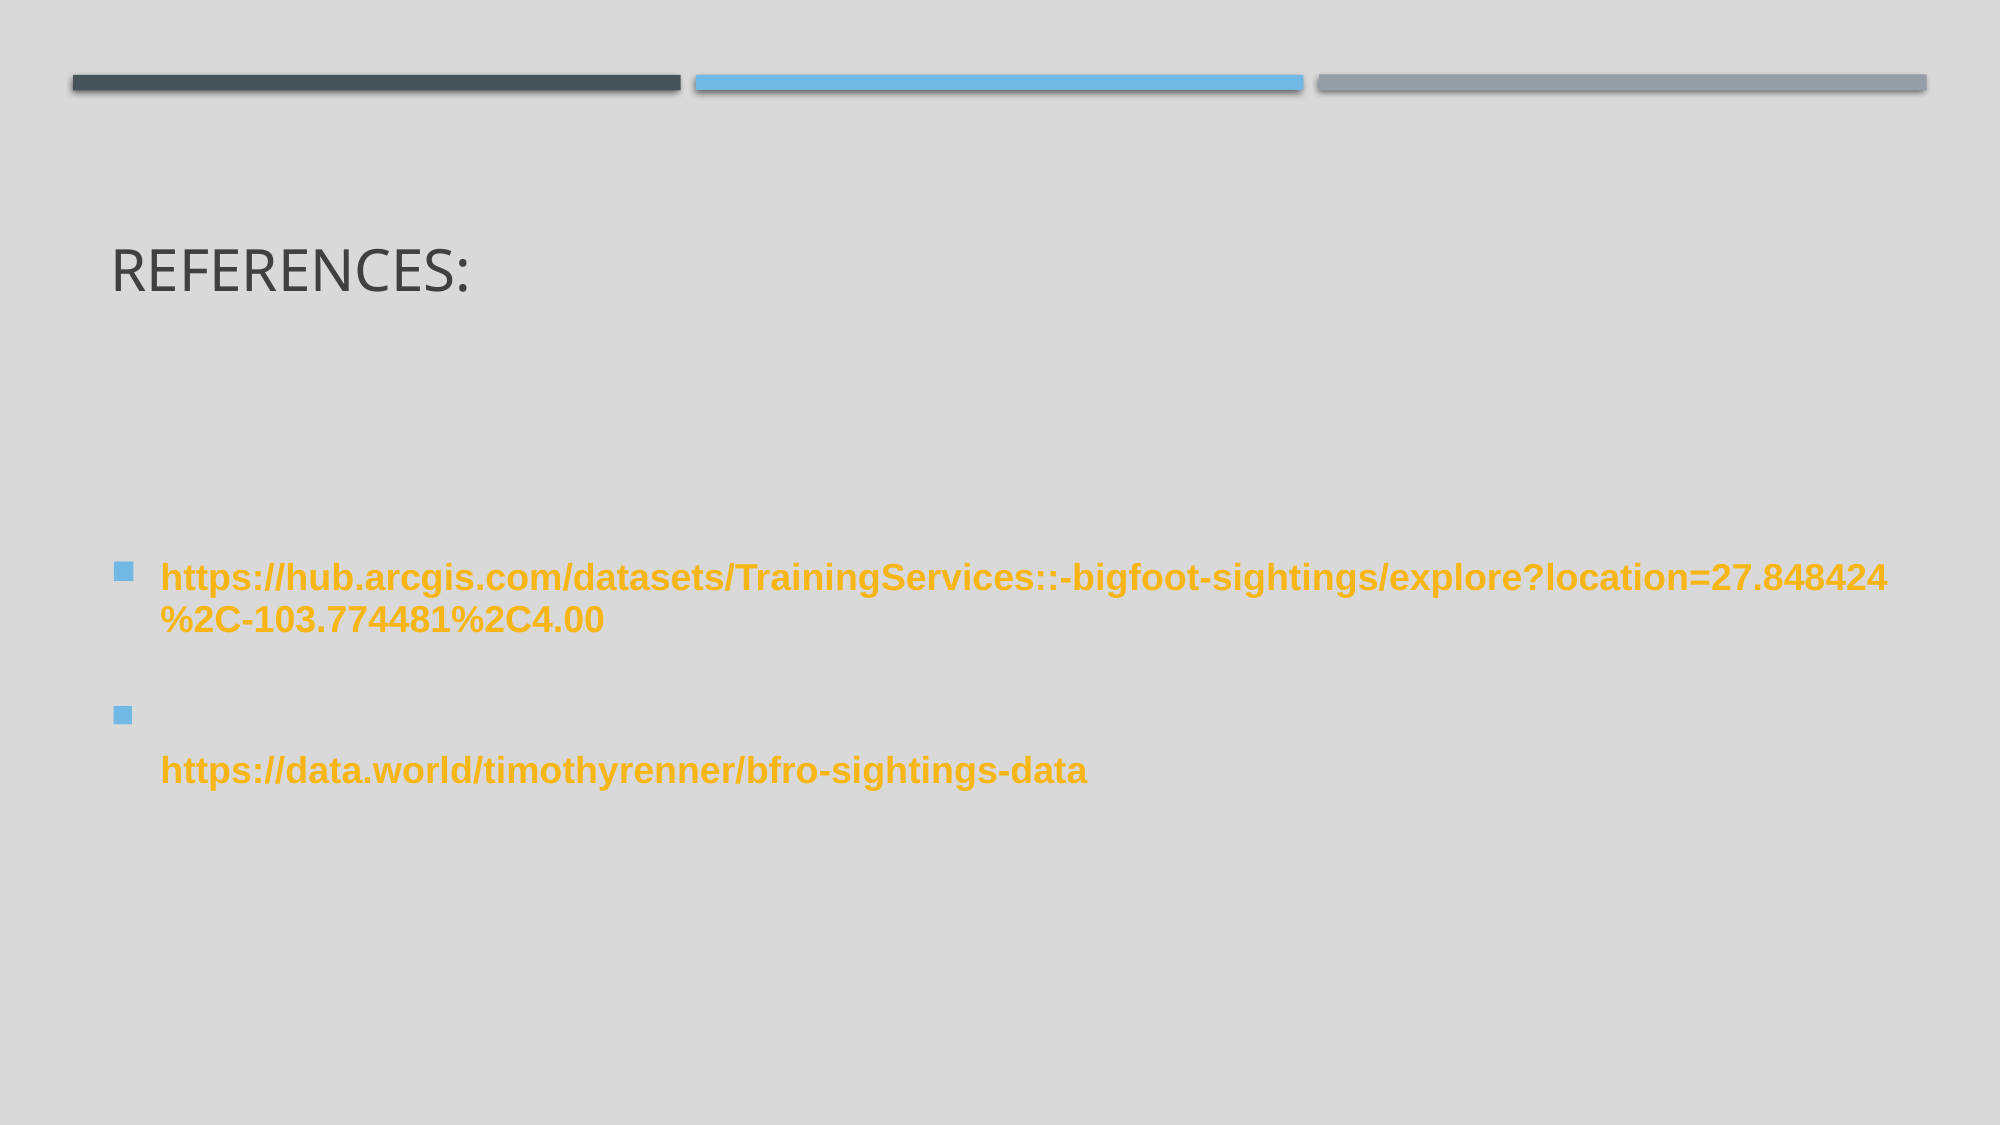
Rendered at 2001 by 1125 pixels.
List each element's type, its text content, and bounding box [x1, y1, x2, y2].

list https://hub.arcgis.com/datasets/TrainingServices::-bigfoot-sightings/explore?location=27.848424%2C-103.774481%2C4.00 https://data.world/timothyrenner/bfro-sightings-data [95, 383, 1905, 981]
title References: [95, 115, 1905, 311]
